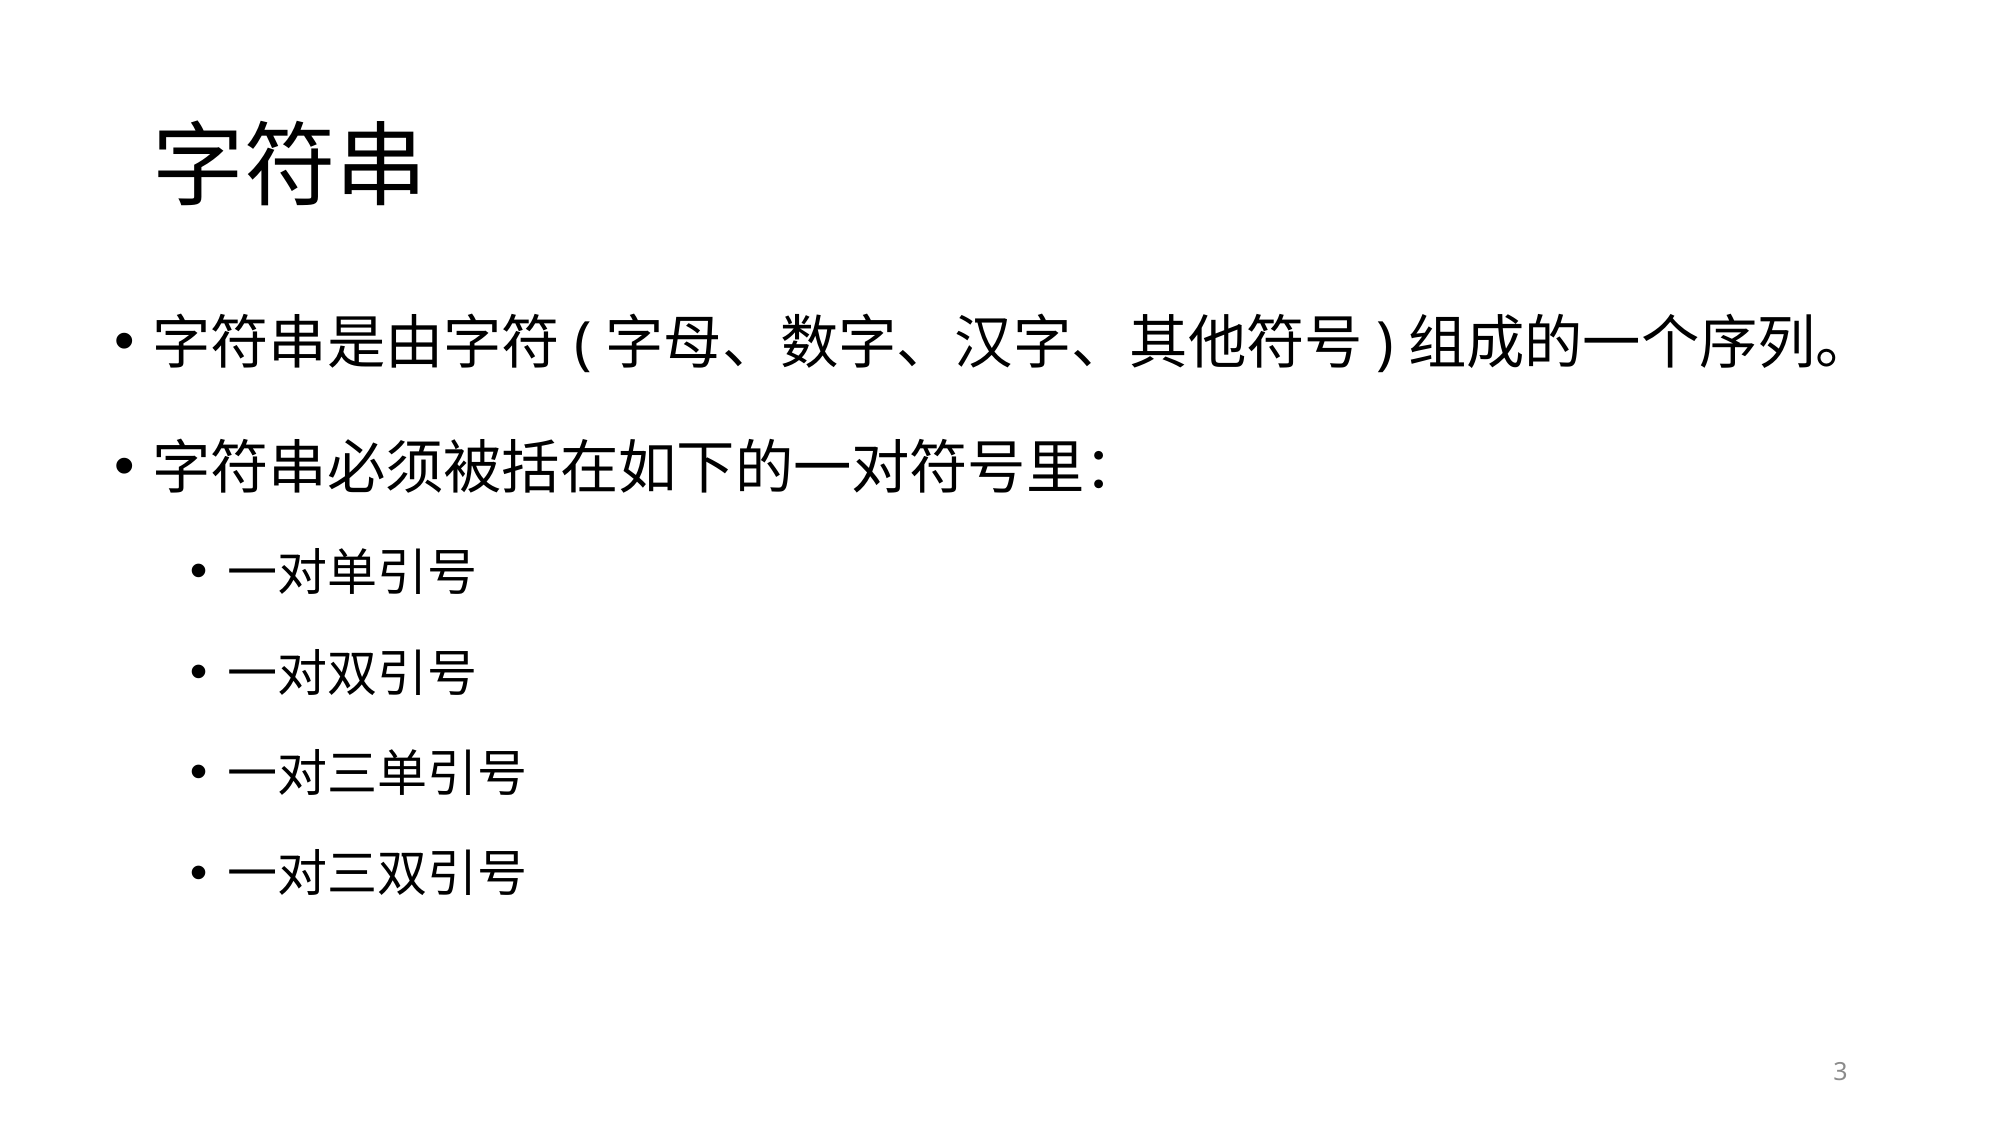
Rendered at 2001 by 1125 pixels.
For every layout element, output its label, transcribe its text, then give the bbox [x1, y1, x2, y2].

slide_number 3 [1412, 1042, 1863, 1103]
title 字符串 [137, 59, 1863, 262]
list 字符串是由字符(字母、数字、汉字、其他符号)组成的一个序列。 字符串必须被括在如下的一对符号里： 一对单引号 一对双引号 一对三单引号 一对三双引号 [99, 262, 1900, 1084]
